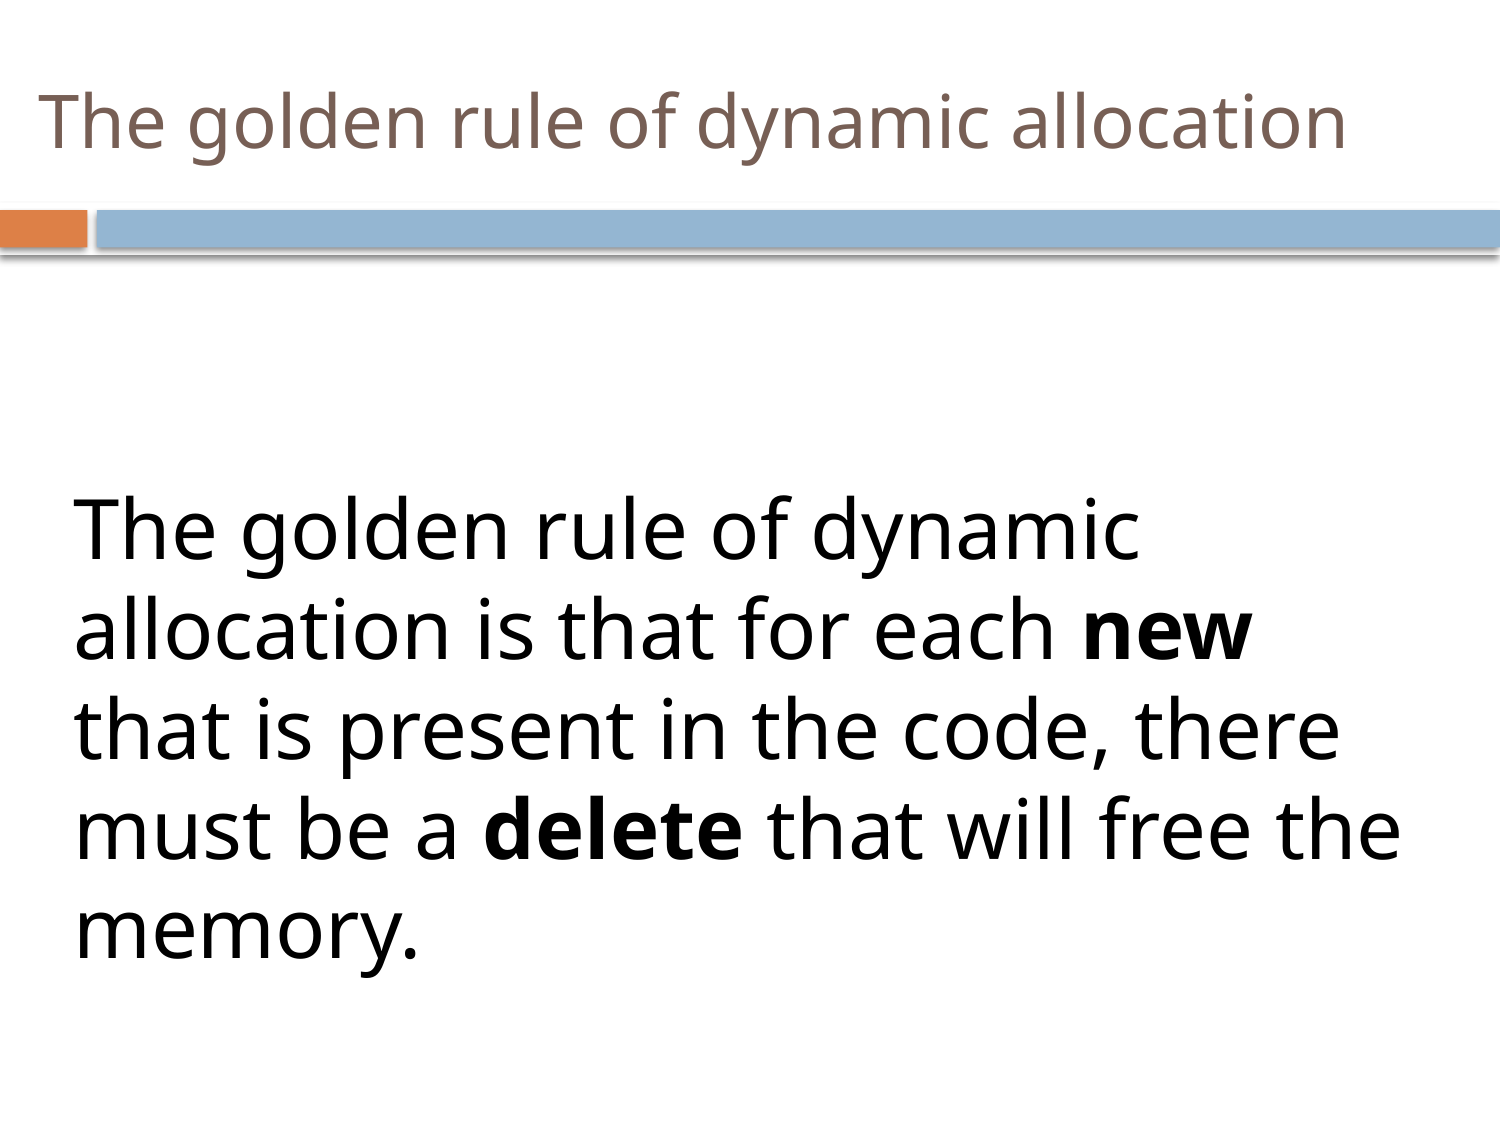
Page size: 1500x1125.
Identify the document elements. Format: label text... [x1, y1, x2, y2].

title The golden rule of dynamic allocation [23, 37, 1500, 200]
list The golden rule of dynamic allocation is that for each new that is present in the code, there must be a delete that will free the memory. [58, 468, 1430, 1043]
